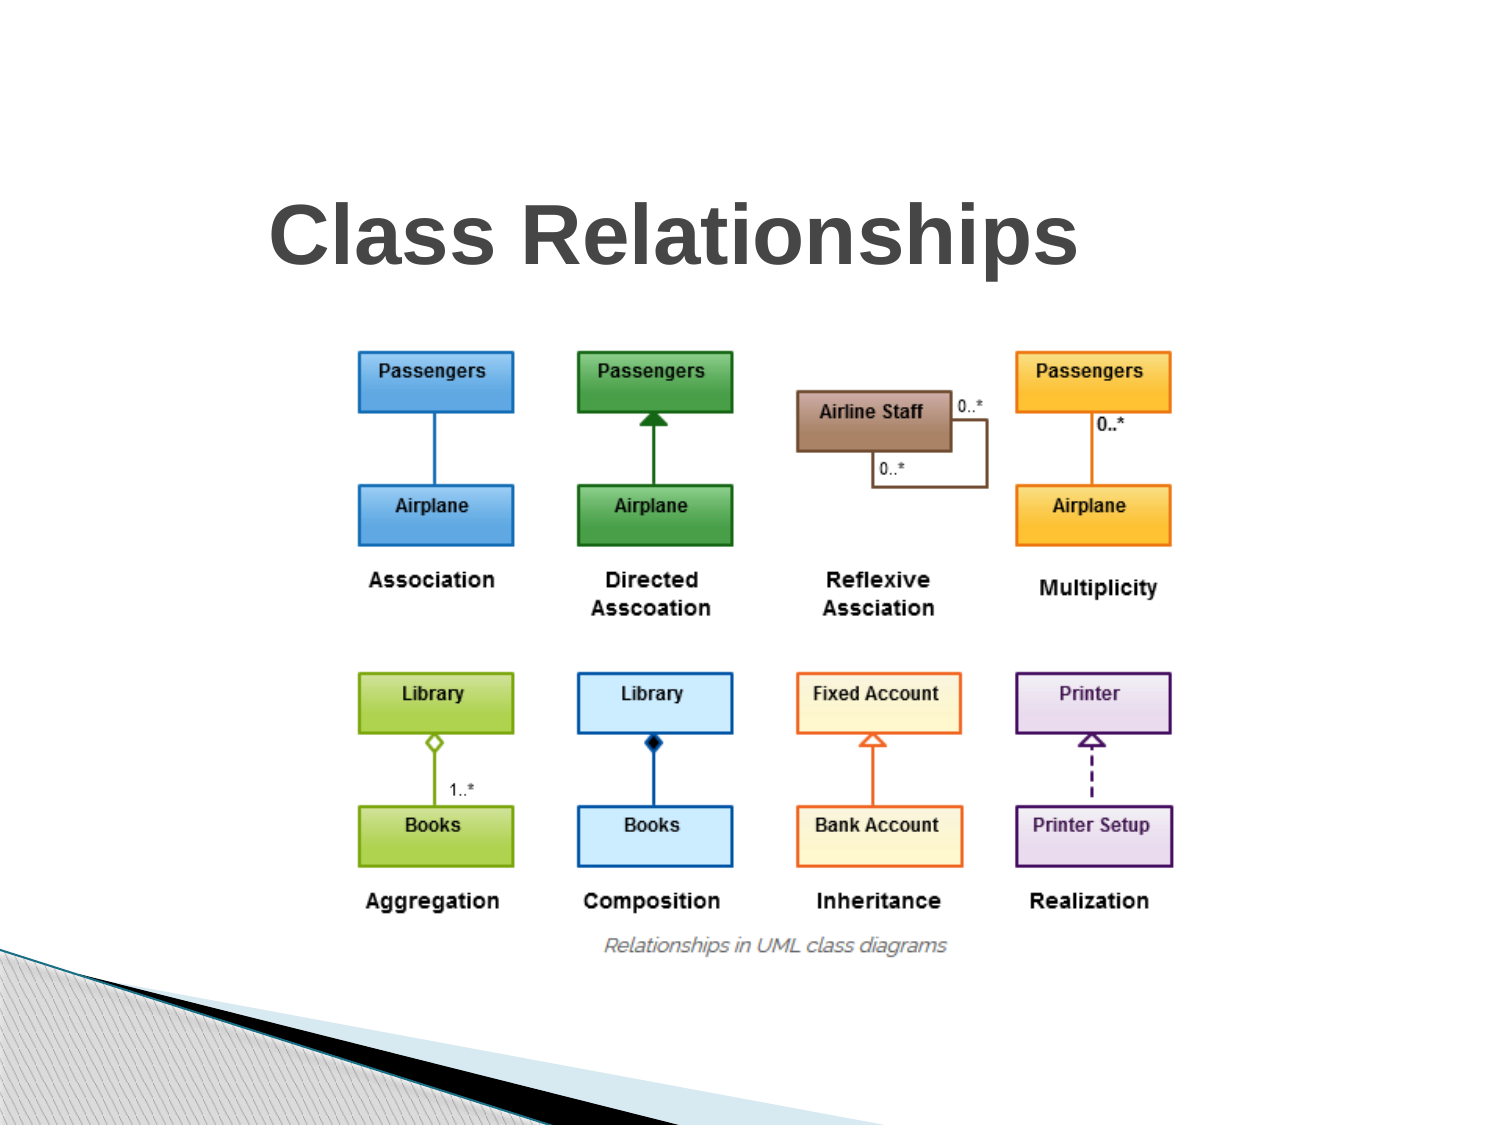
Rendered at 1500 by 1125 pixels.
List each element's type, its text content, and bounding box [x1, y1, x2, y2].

picture [330, 323, 1219, 962]
title Class Relationships [0, 136, 1350, 324]
